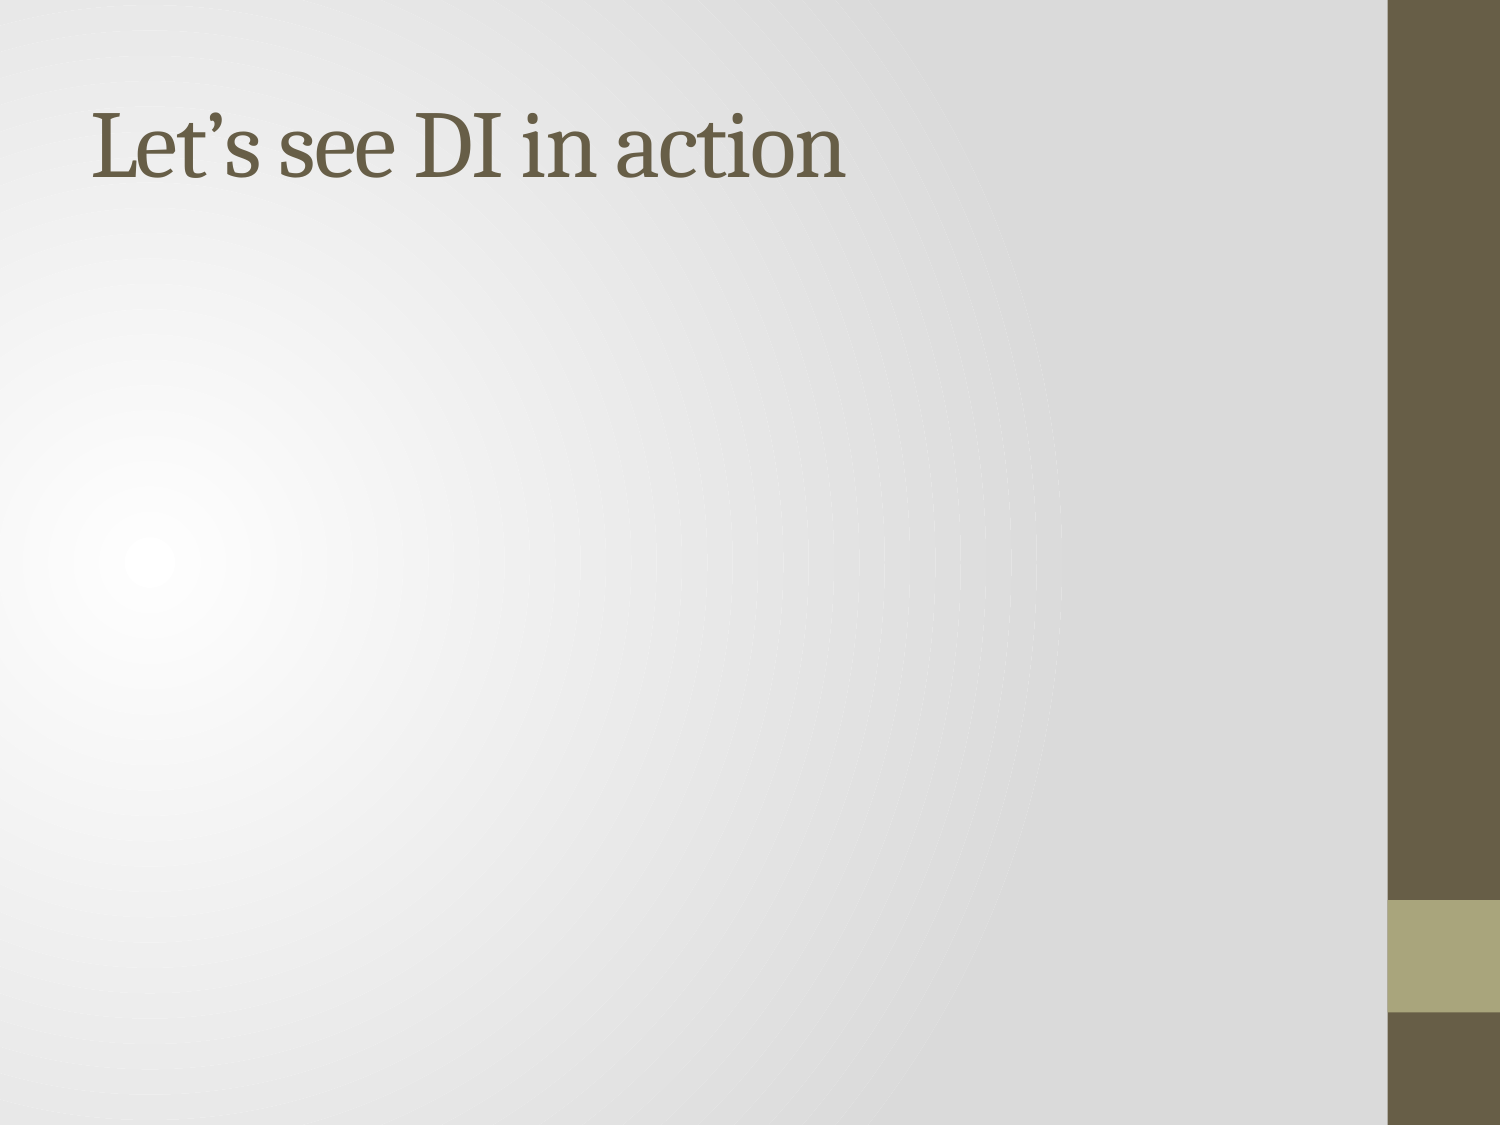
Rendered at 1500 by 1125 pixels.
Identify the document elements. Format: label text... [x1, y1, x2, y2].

title Let’s see DI in action [75, 45, 1325, 233]
